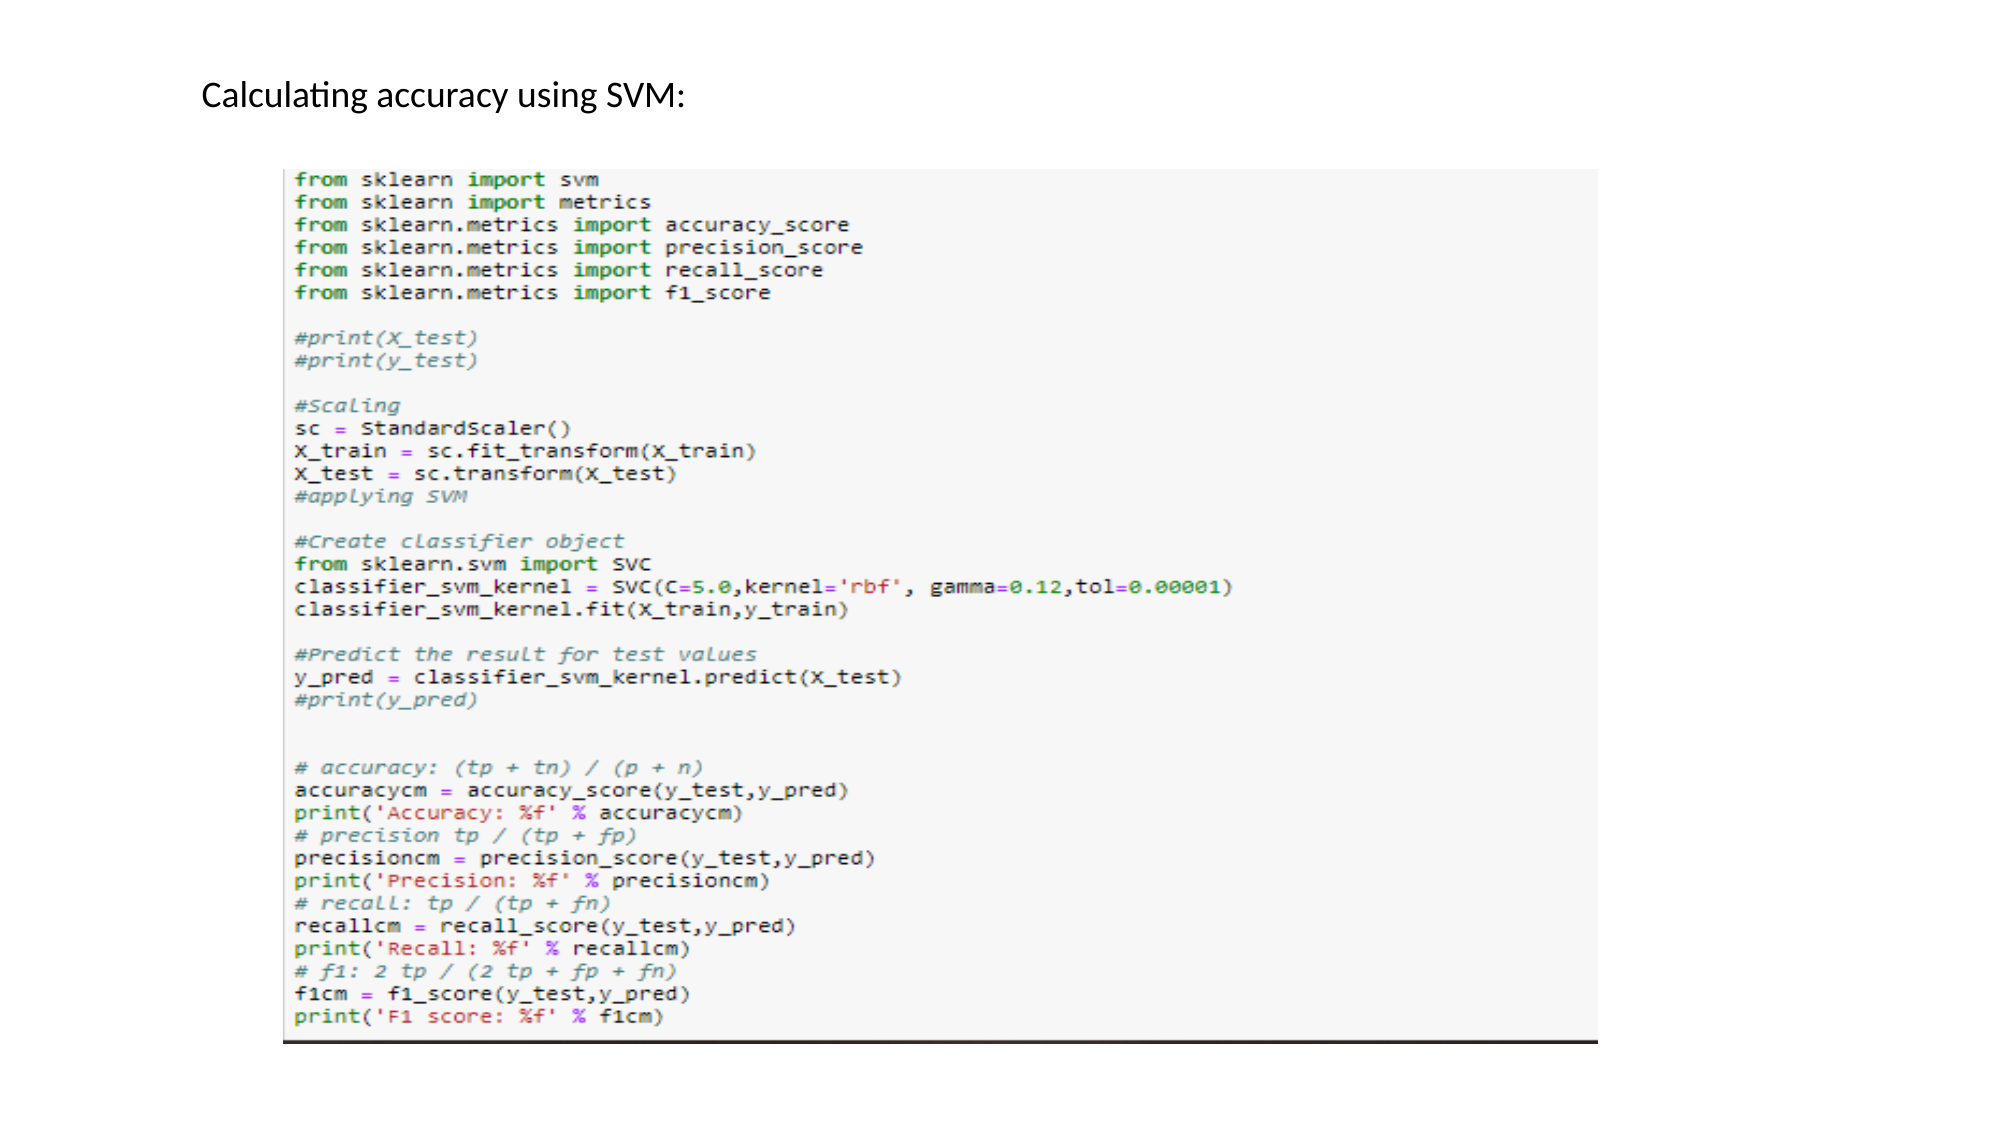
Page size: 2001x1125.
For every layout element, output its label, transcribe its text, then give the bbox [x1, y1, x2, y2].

picture [283, 169, 1598, 1044]
text_box Calculating accuracy using SVM: [186, 63, 1537, 123]
